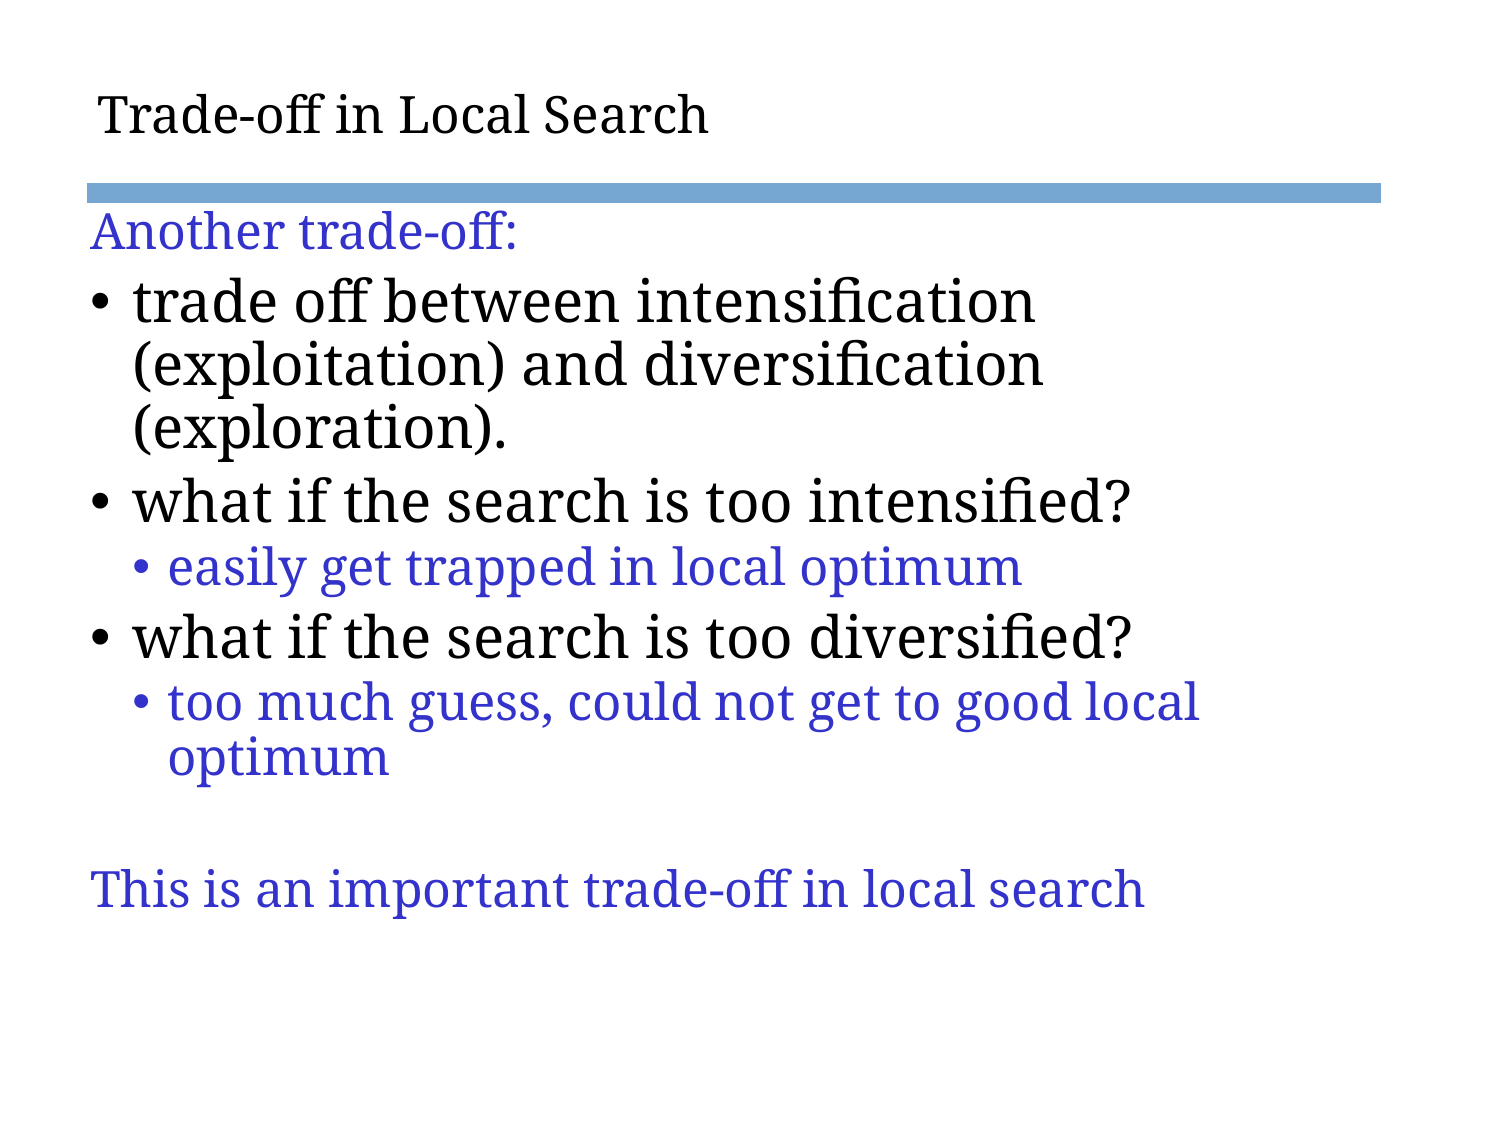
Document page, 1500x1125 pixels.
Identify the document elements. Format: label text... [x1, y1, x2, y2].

title Trade-off in Local Search [82, 23, 1432, 211]
list Another trade-off: trade off between intensification (exploitation) and diversification (exploration). what if the search is too intensified? easily get trapped in local optimum what if the search is too diversified? too much guess, could not get to good local optimum This is an important trade-off in local search [75, 199, 1425, 1005]
